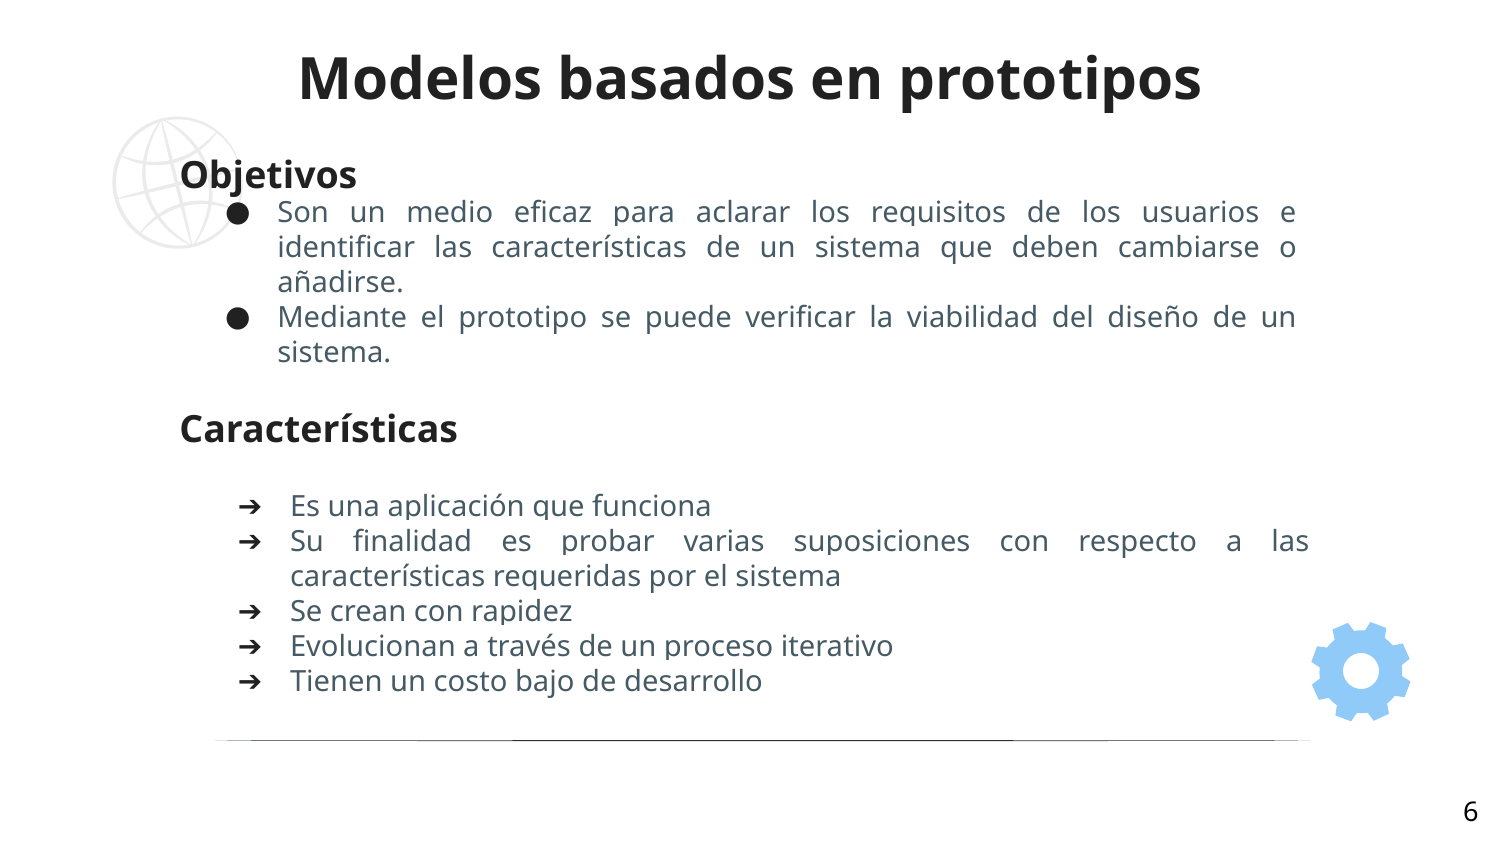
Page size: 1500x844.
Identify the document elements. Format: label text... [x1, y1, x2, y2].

slide_number 6 [1403, 779, 1494, 844]
title Modelos basados en prototipos [118, 26, 1382, 121]
title Objetivos [179, 136, 560, 231]
title Características [179, 390, 560, 485]
subtitle Es una aplicación que funciona Su finalidad es probar varias suposiciones con respecto a las características requeridas por el sistema Se crean con rapidez Evolucionan a través de un proceso iterativo Tienen un costo bajo de desarrollo [215, 472, 1311, 712]
subtitle Son un medio eficaz para aclarar los requisitos de los usuarios e identificar las características de un sistema que deben cambiarse o añadirse. Mediante el prototipo se puede verificar la viabilidad del diseño de un sistema. [202, 202, 1298, 359]
